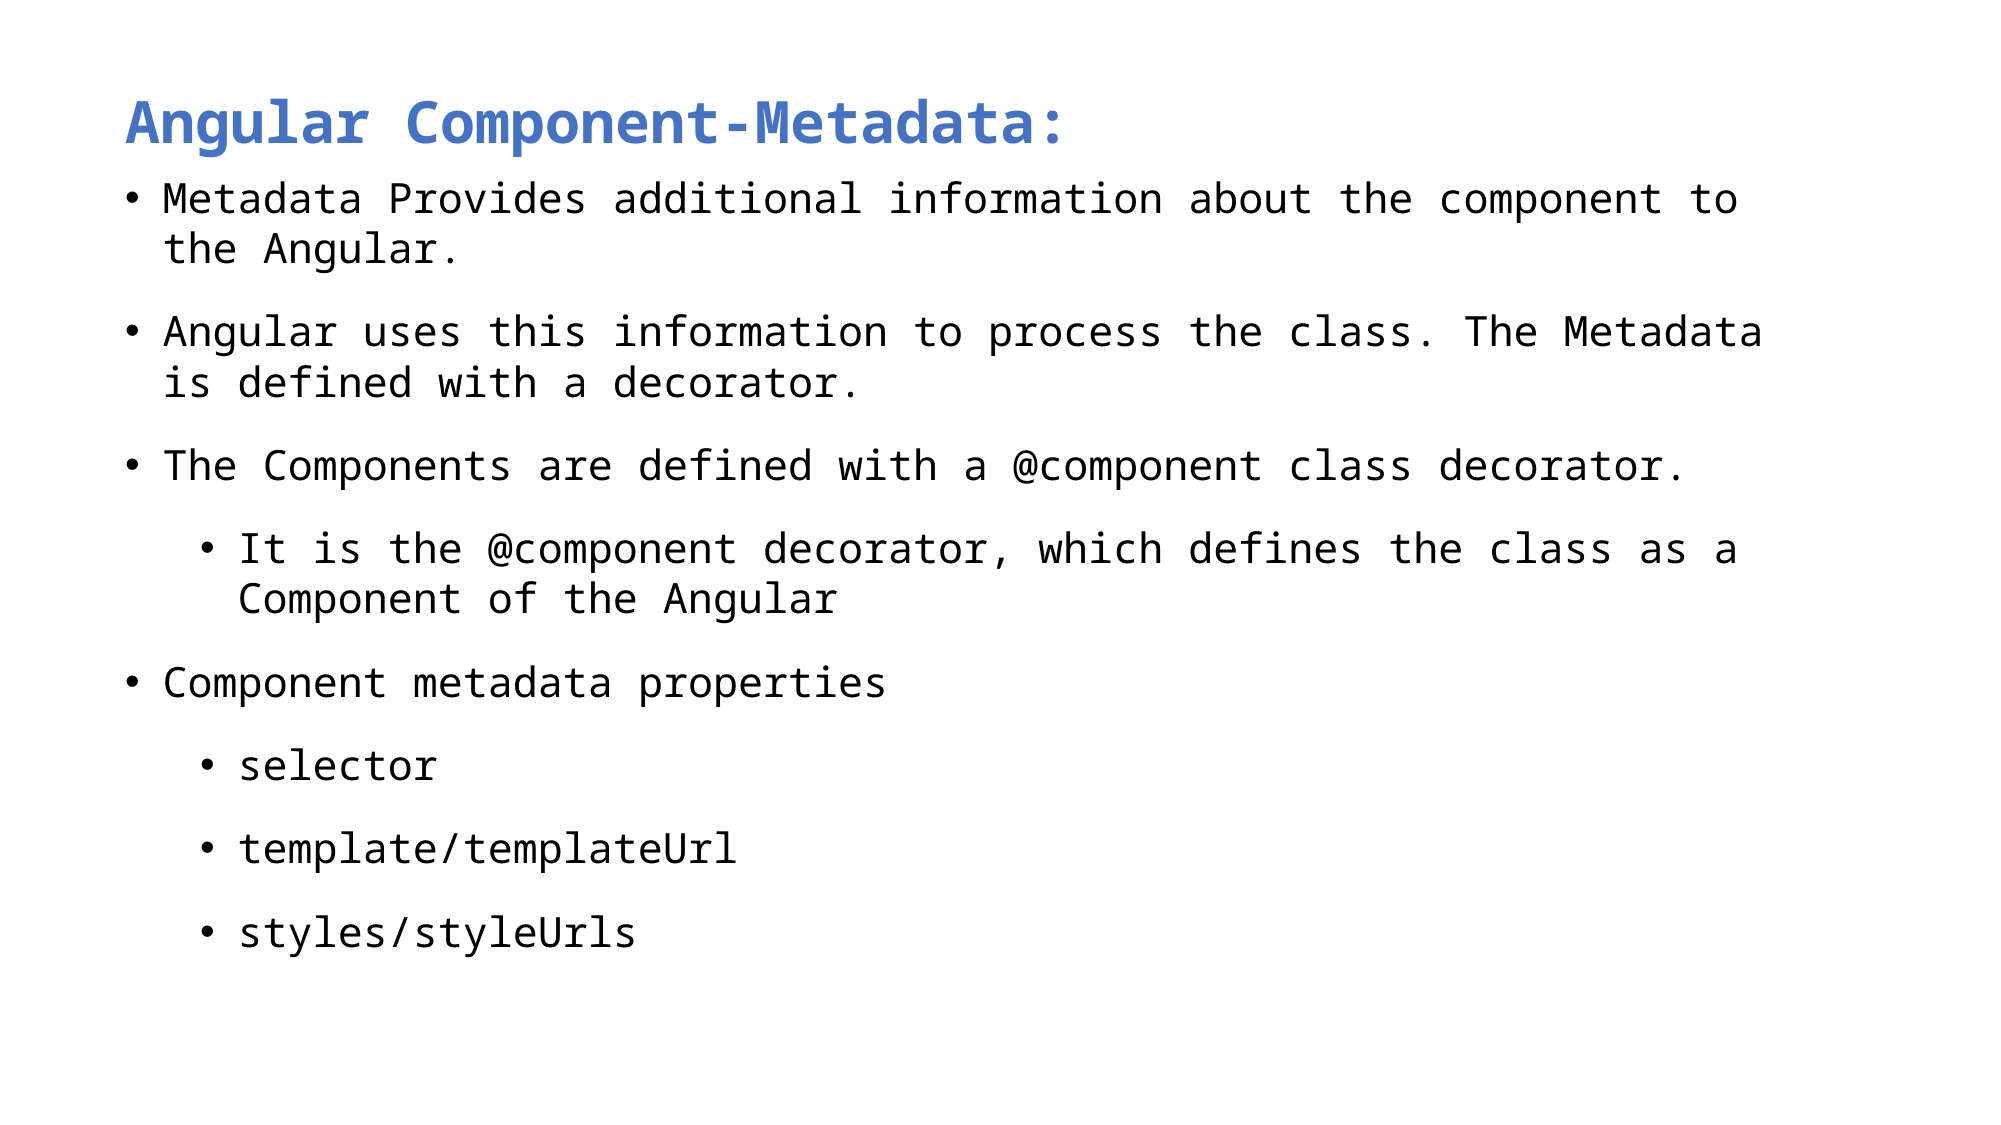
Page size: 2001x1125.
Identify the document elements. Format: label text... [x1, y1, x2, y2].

list Angular Component-Metadata: Metadata Provides additional information about the component to the Angular. Angular uses this information to process the class. The Metadata is defined with a decorator. The Components are defined with a @component class decorator. It is the @component decorator, which defines the class as a Component of the Angular Component metadata properties selector template/templateUrl styles/styleUrls [110, 77, 1831, 1009]
